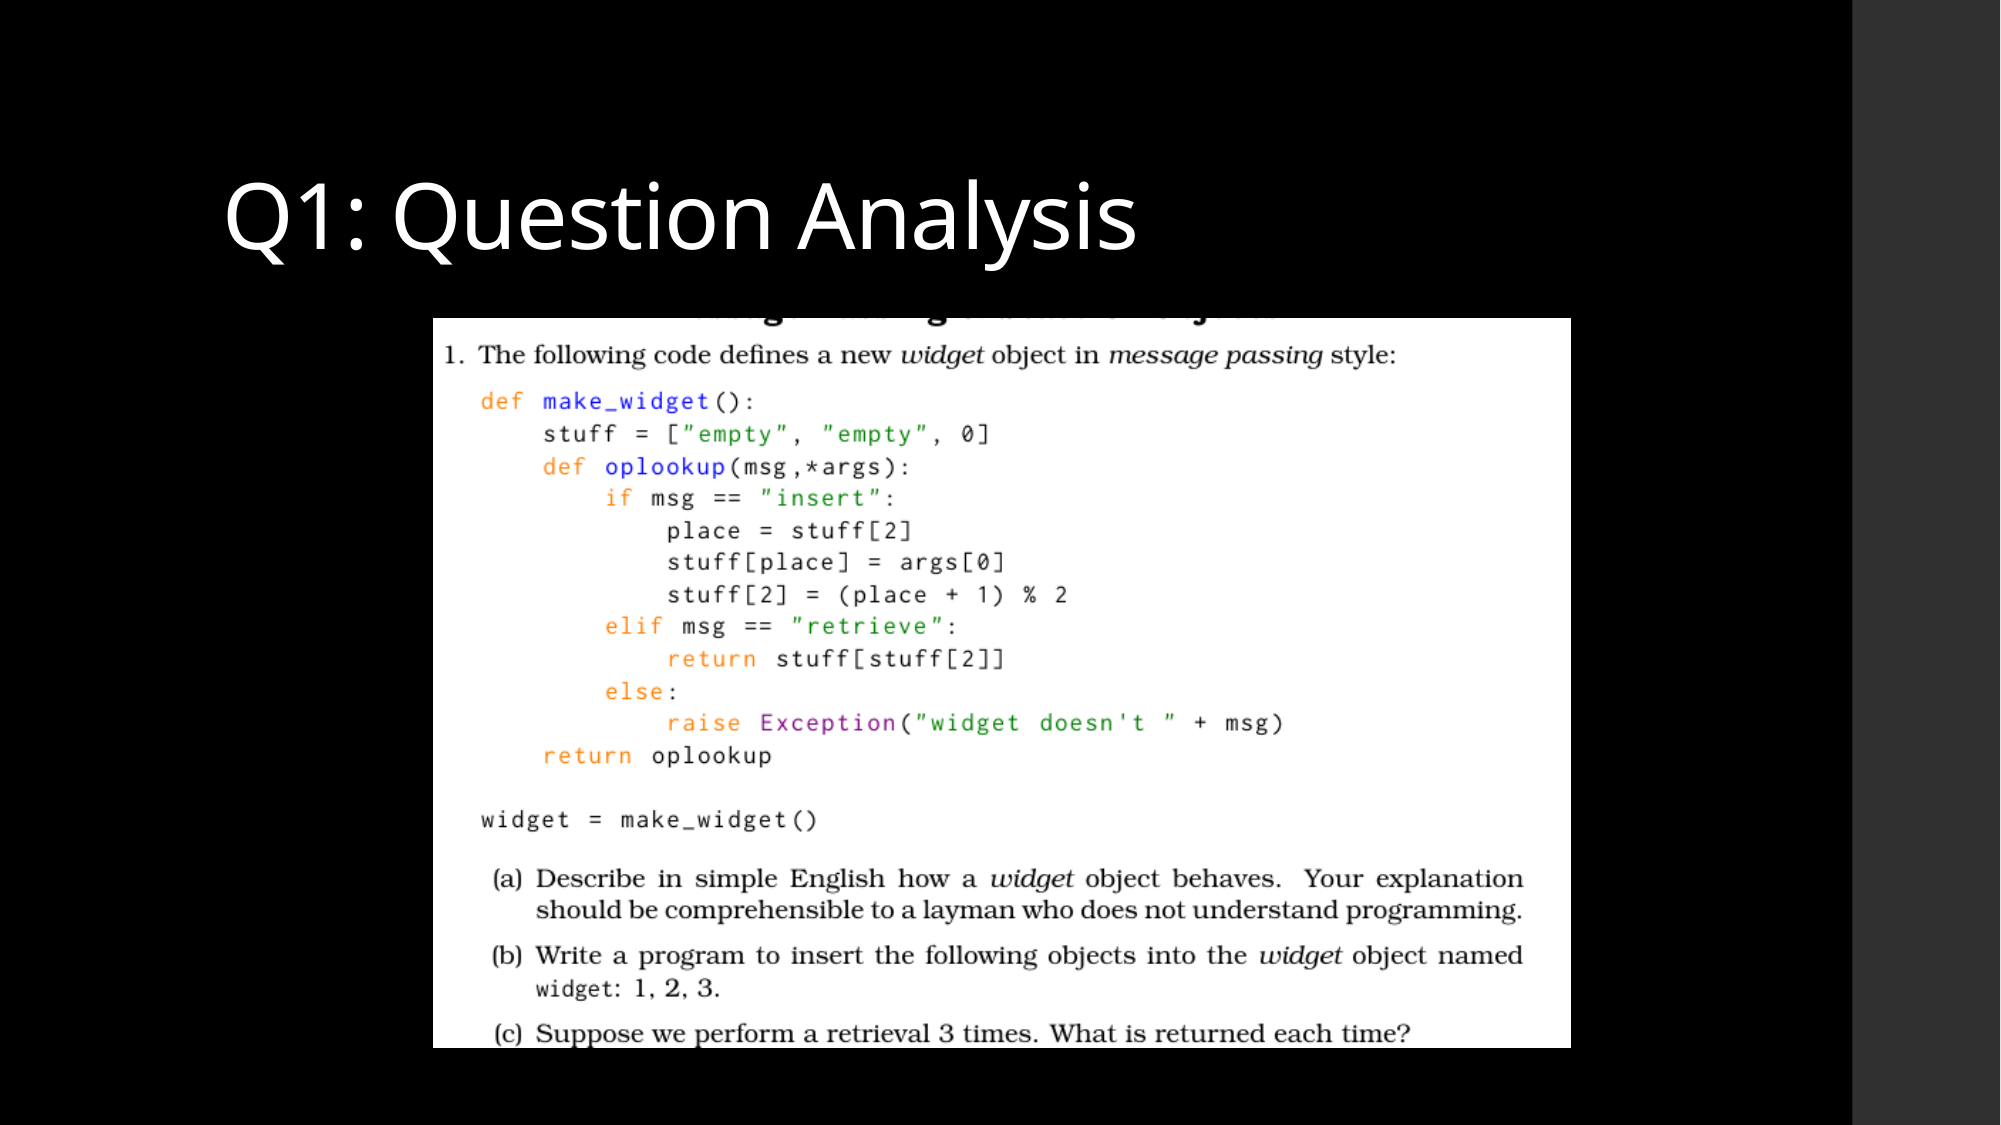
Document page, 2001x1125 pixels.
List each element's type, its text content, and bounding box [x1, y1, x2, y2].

title Q1: Question Analysis [206, 60, 1797, 278]
picture [433, 318, 1571, 1048]
